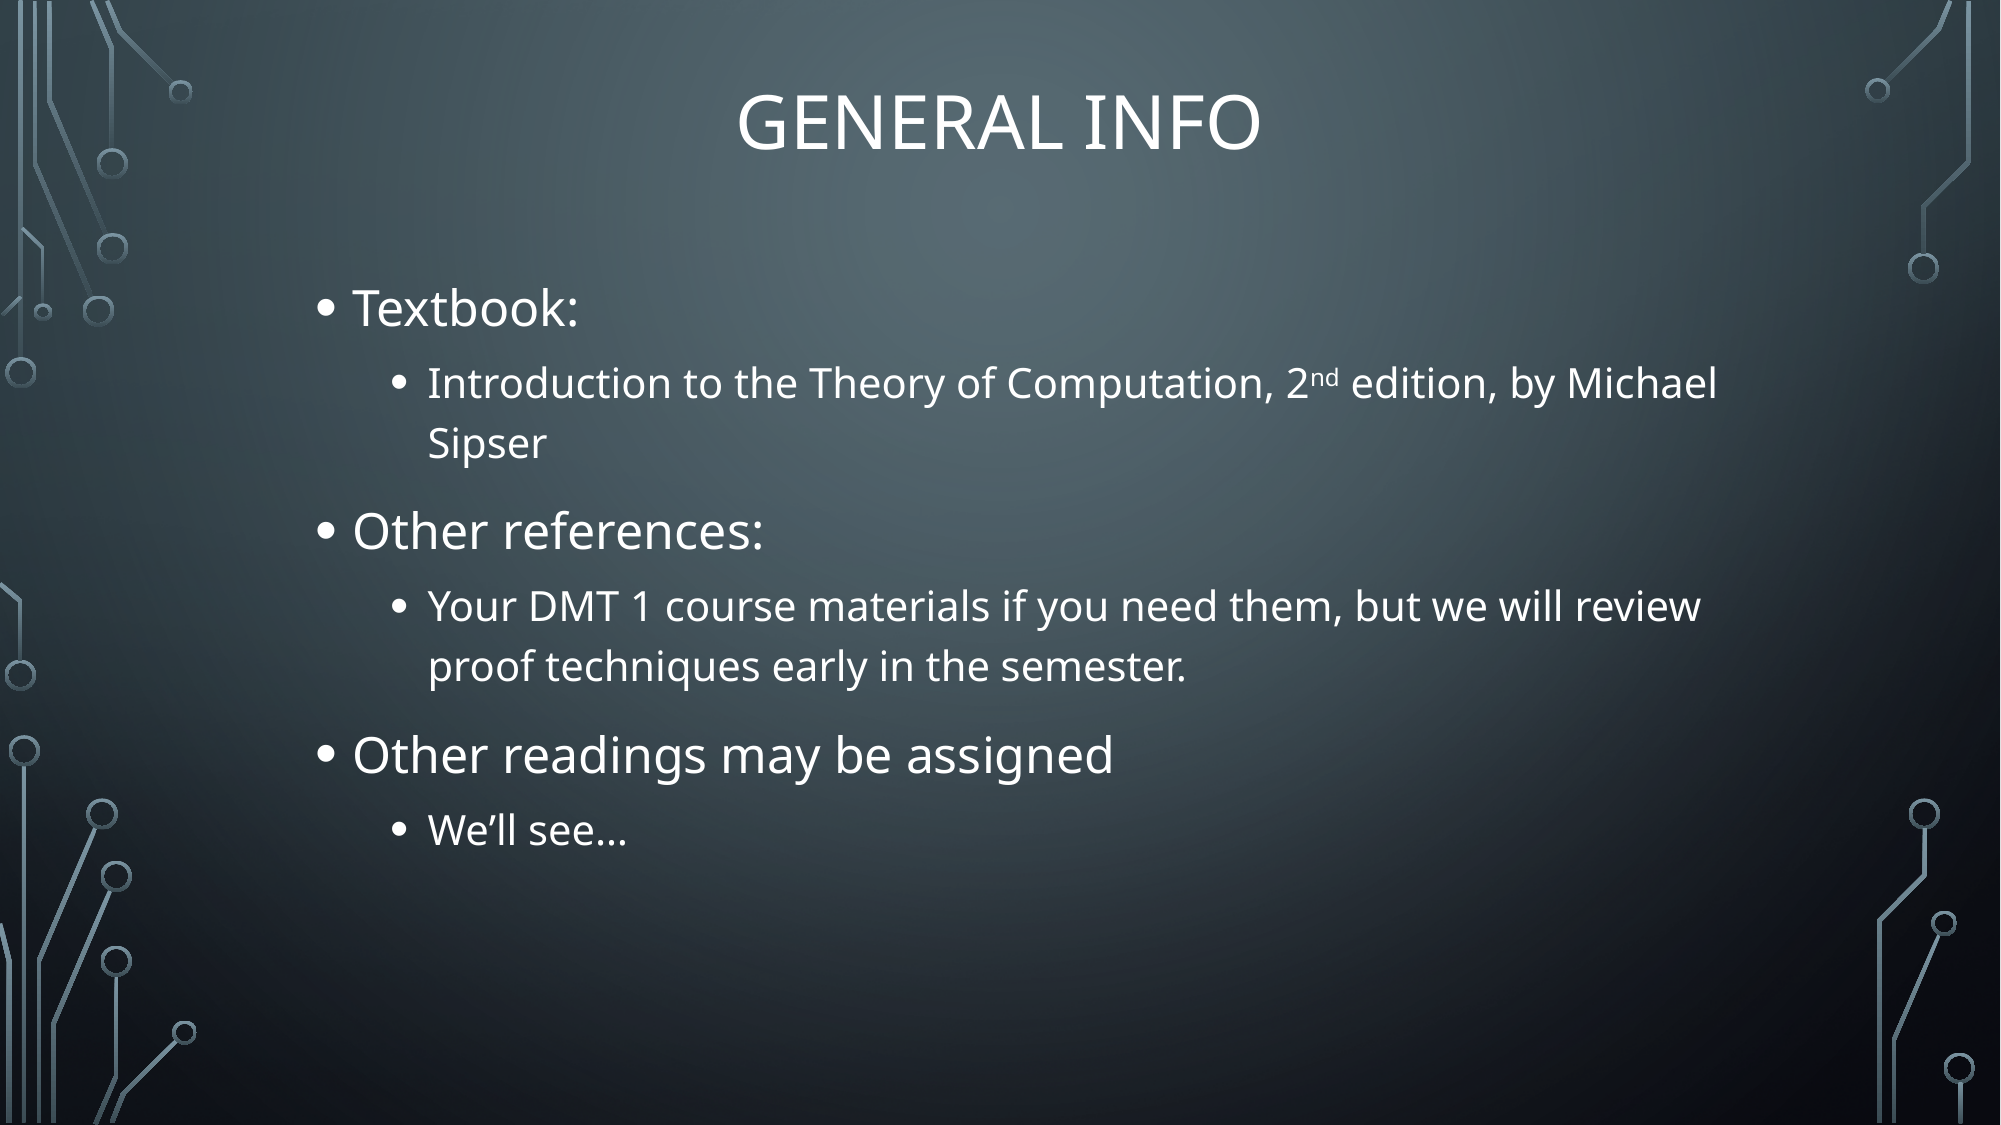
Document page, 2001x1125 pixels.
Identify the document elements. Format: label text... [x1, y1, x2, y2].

list Textbook: Introduction to the Theory of Computation, 2nd edition, by Michael Sipser Other references: Your DMT 1 course materials if you need them, but we will review proof techniques early in the semester. Other readings may be assigned We’ll see… [300, 257, 1734, 993]
title General Info [187, 55, 1813, 196]
